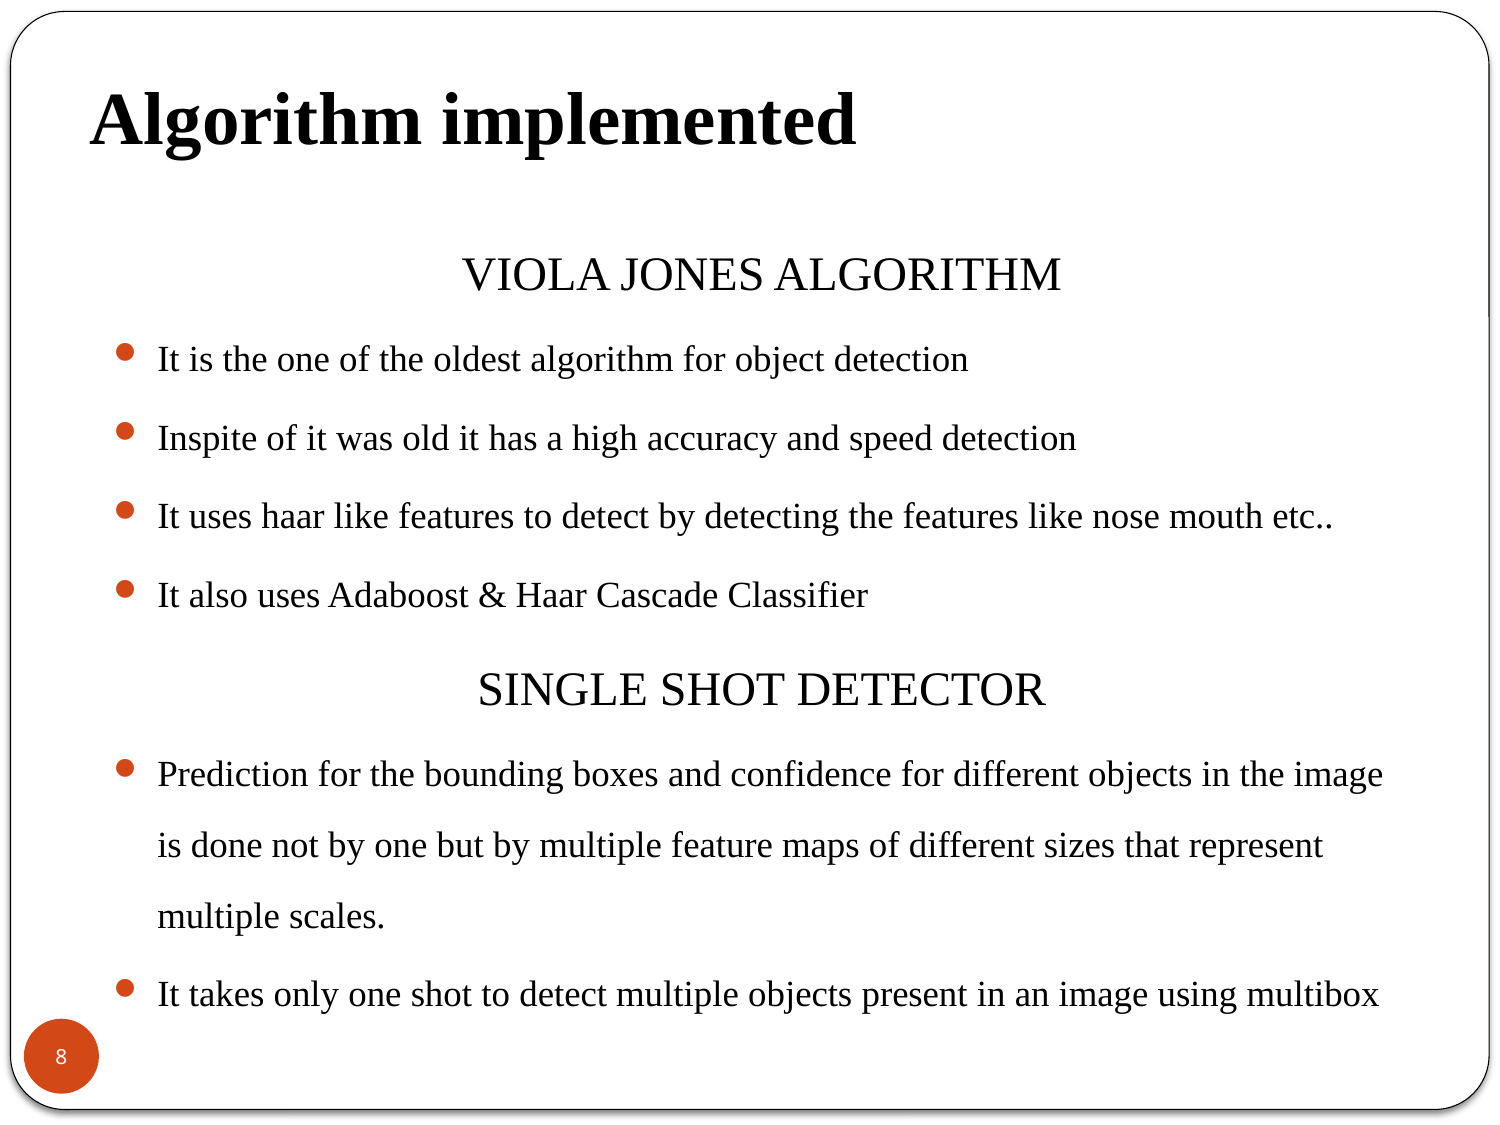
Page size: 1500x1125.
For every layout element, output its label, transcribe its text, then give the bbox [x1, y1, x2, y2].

title Algorithm implemented [75, 37, 1425, 175]
list VIOLA JONES ALGORITHM It is the one of the oldest algorithm for object detection Inspite of it was old it has a high accuracy and speed detection It uses haar like features to detect by detecting the features like nose mouth etc.. It also uses Adaboost & Haar Cascade Classifier SINGLE SHOT DETECTOR Prediction for the bounding boxes and confidence for different objects in the image is done not by one but by multiple feature maps of different sizes that represent multiple scales. It takes only one shot to detect multiple objects present in an image using multibox [98, 200, 1425, 1044]
slide_number 8 [23, 1018, 99, 1094]
